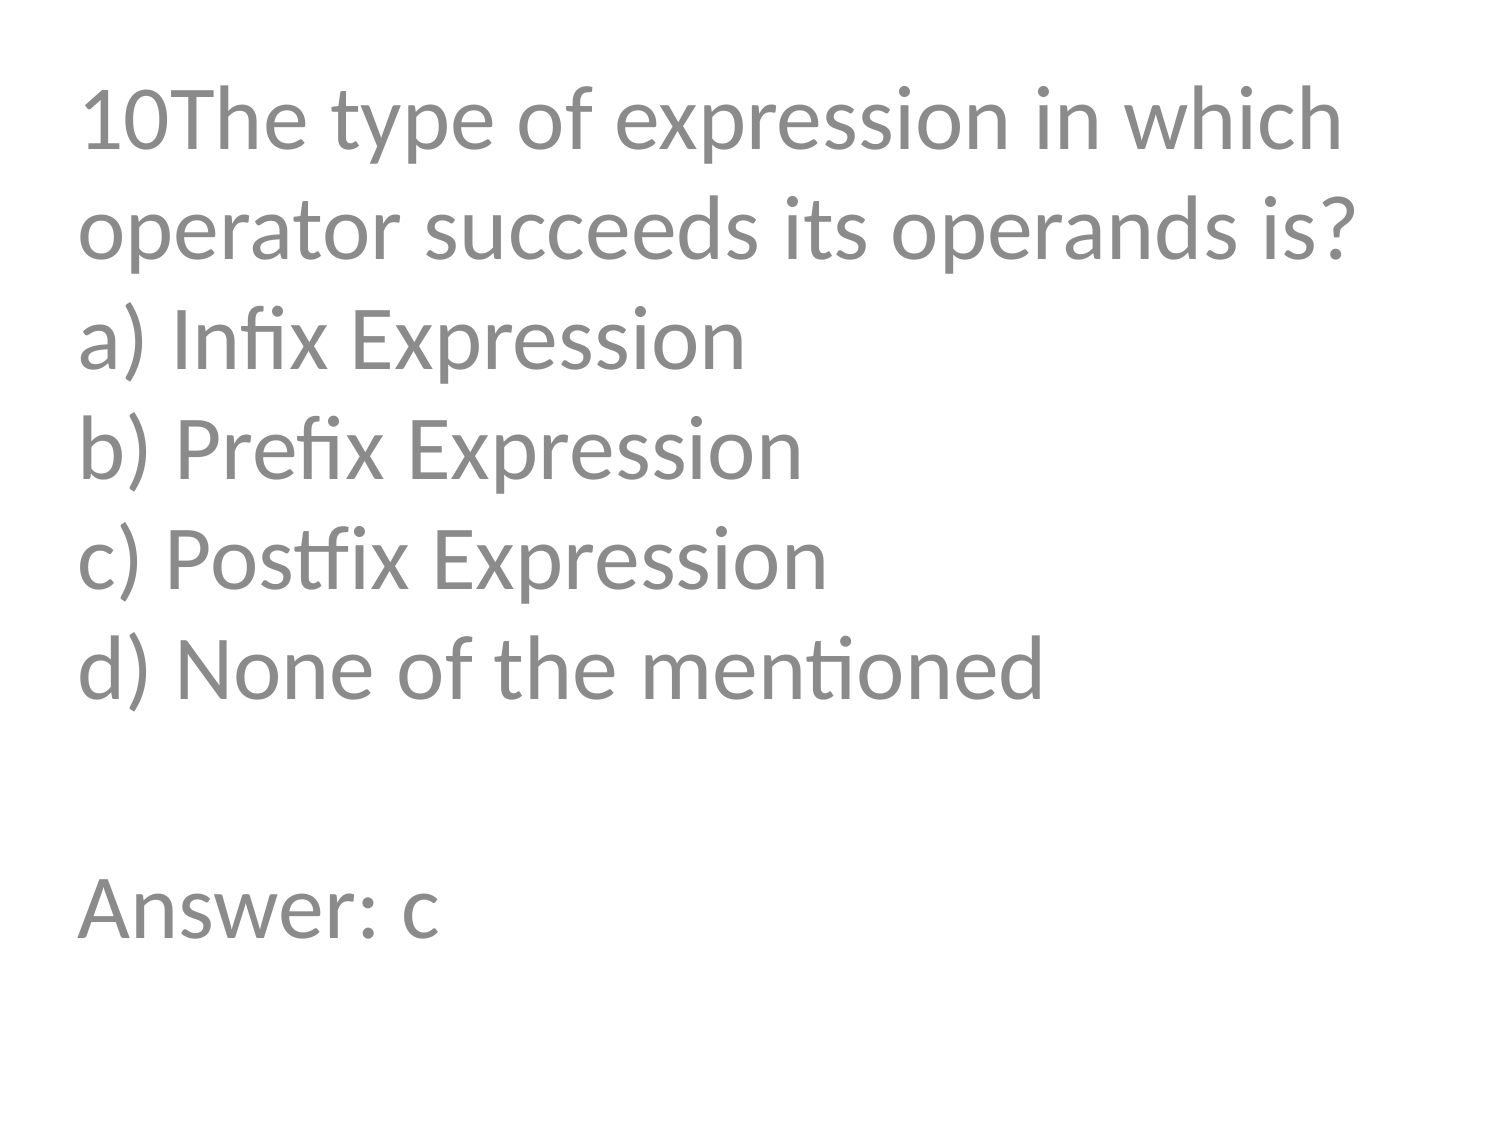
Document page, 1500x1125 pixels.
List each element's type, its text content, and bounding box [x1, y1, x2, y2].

subtitle 10The type of expression in which operator succeeds its operands is? a) Infix Expression b) Prefix Expression c) Postfix Expression d) None of the mentioned Answer: c [62, 50, 1425, 1063]
